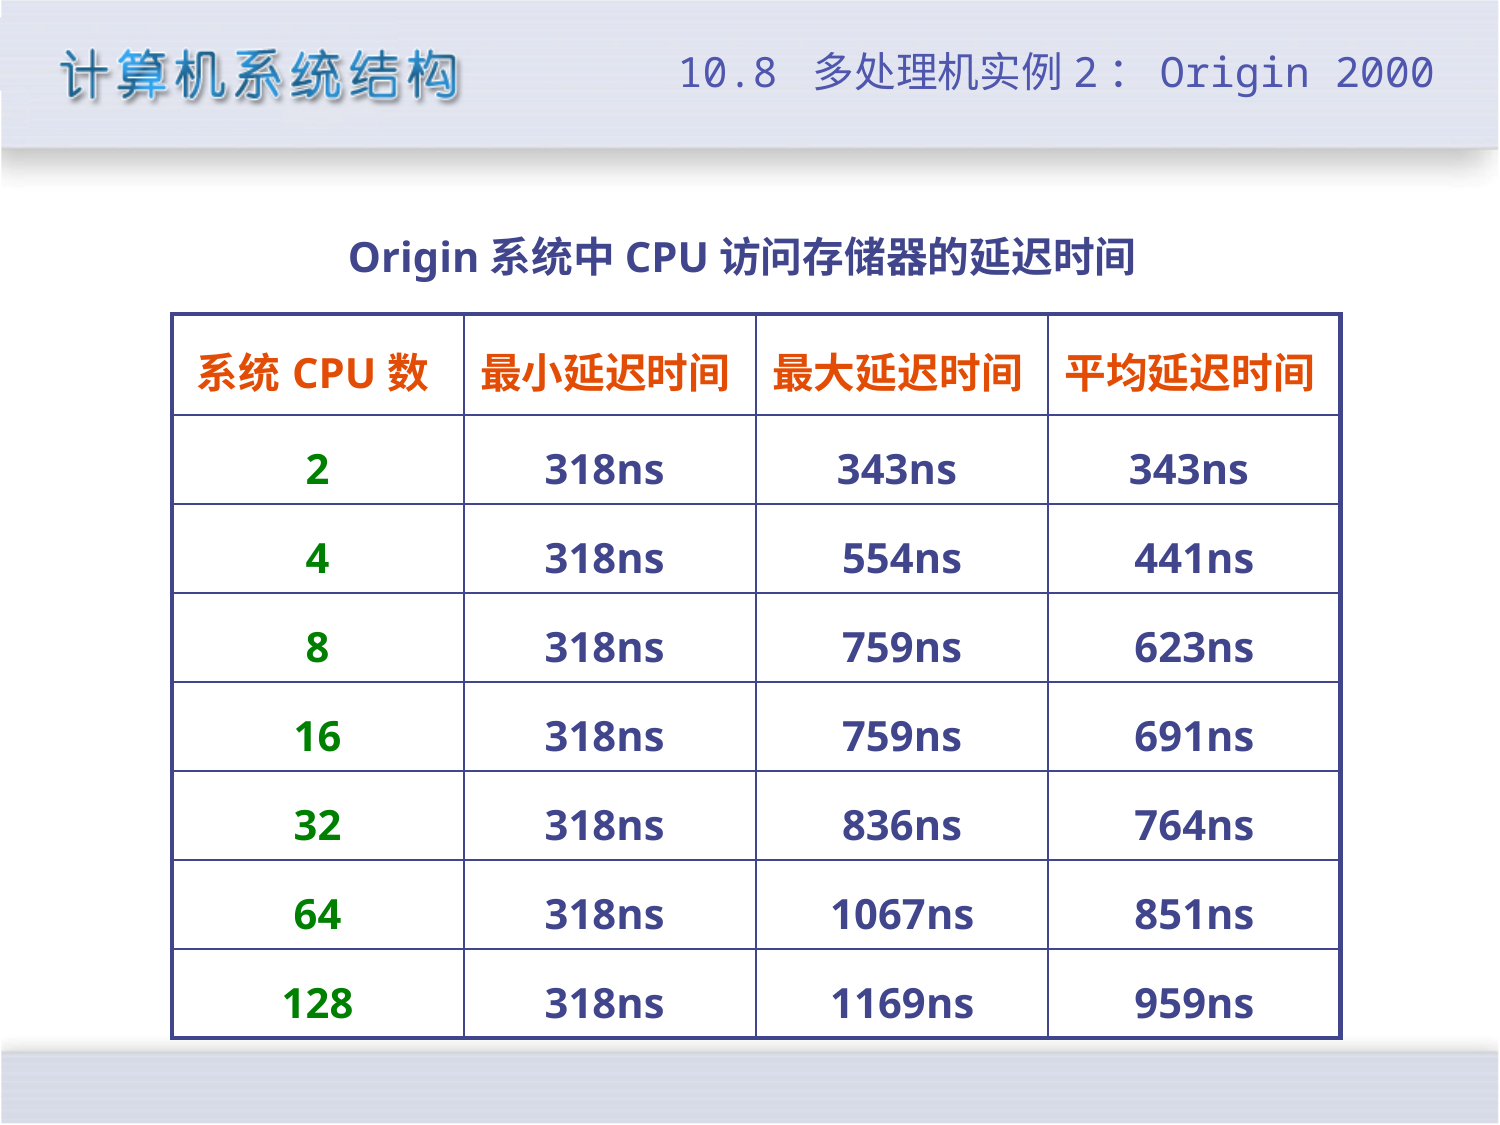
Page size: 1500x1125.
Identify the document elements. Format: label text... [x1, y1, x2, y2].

table_cell 959ns [1049, 950, 1338, 1036]
table_cell 343ns [757, 416, 1047, 503]
table_cell 318ns [465, 950, 755, 1036]
table_cell 2 [174, 416, 463, 503]
table_cell 318ns [465, 772, 755, 859]
table_header 平均延迟时间 [1049, 316, 1338, 414]
table_cell 318ns [465, 416, 755, 503]
table_header 系统CPU数 [174, 316, 463, 414]
table_cell 343ns [1049, 416, 1338, 503]
title 10.8 多处理机实例2：Origin 2000 [637, 40, 1475, 104]
table_cell 759ns [757, 683, 1047, 770]
picture [0, 0, 1500, 1125]
table_cell 318ns [465, 683, 755, 770]
table_cell 623ns [1049, 594, 1338, 681]
table_cell 759ns [757, 594, 1047, 681]
table_cell 64 [174, 861, 463, 948]
table_cell 441ns [1049, 505, 1338, 592]
table_cell 554ns [757, 505, 1047, 592]
table_cell 764ns [1049, 772, 1338, 859]
table_cell 318ns [465, 861, 755, 948]
table_cell 32 [174, 772, 463, 859]
table_cell 691ns [1049, 683, 1338, 770]
table_cell 1067ns [757, 861, 1047, 948]
table_cell 8 [174, 594, 463, 681]
text_box Origin系统中CPU访问存储器的延迟时间 [333, 222, 1152, 288]
table_cell 318ns [465, 594, 755, 681]
table_cell 851ns [1049, 861, 1338, 948]
table_header 最小延迟时间 [465, 316, 755, 414]
table_cell 128 [174, 950, 463, 1036]
table_cell 318ns [465, 505, 755, 592]
table_cell 1169ns [757, 950, 1047, 1036]
table_cell 16 [174, 683, 463, 770]
table_cell 4 [174, 505, 463, 592]
table_header 最大延迟时间 [757, 316, 1047, 414]
table_cell 836ns [757, 772, 1047, 859]
